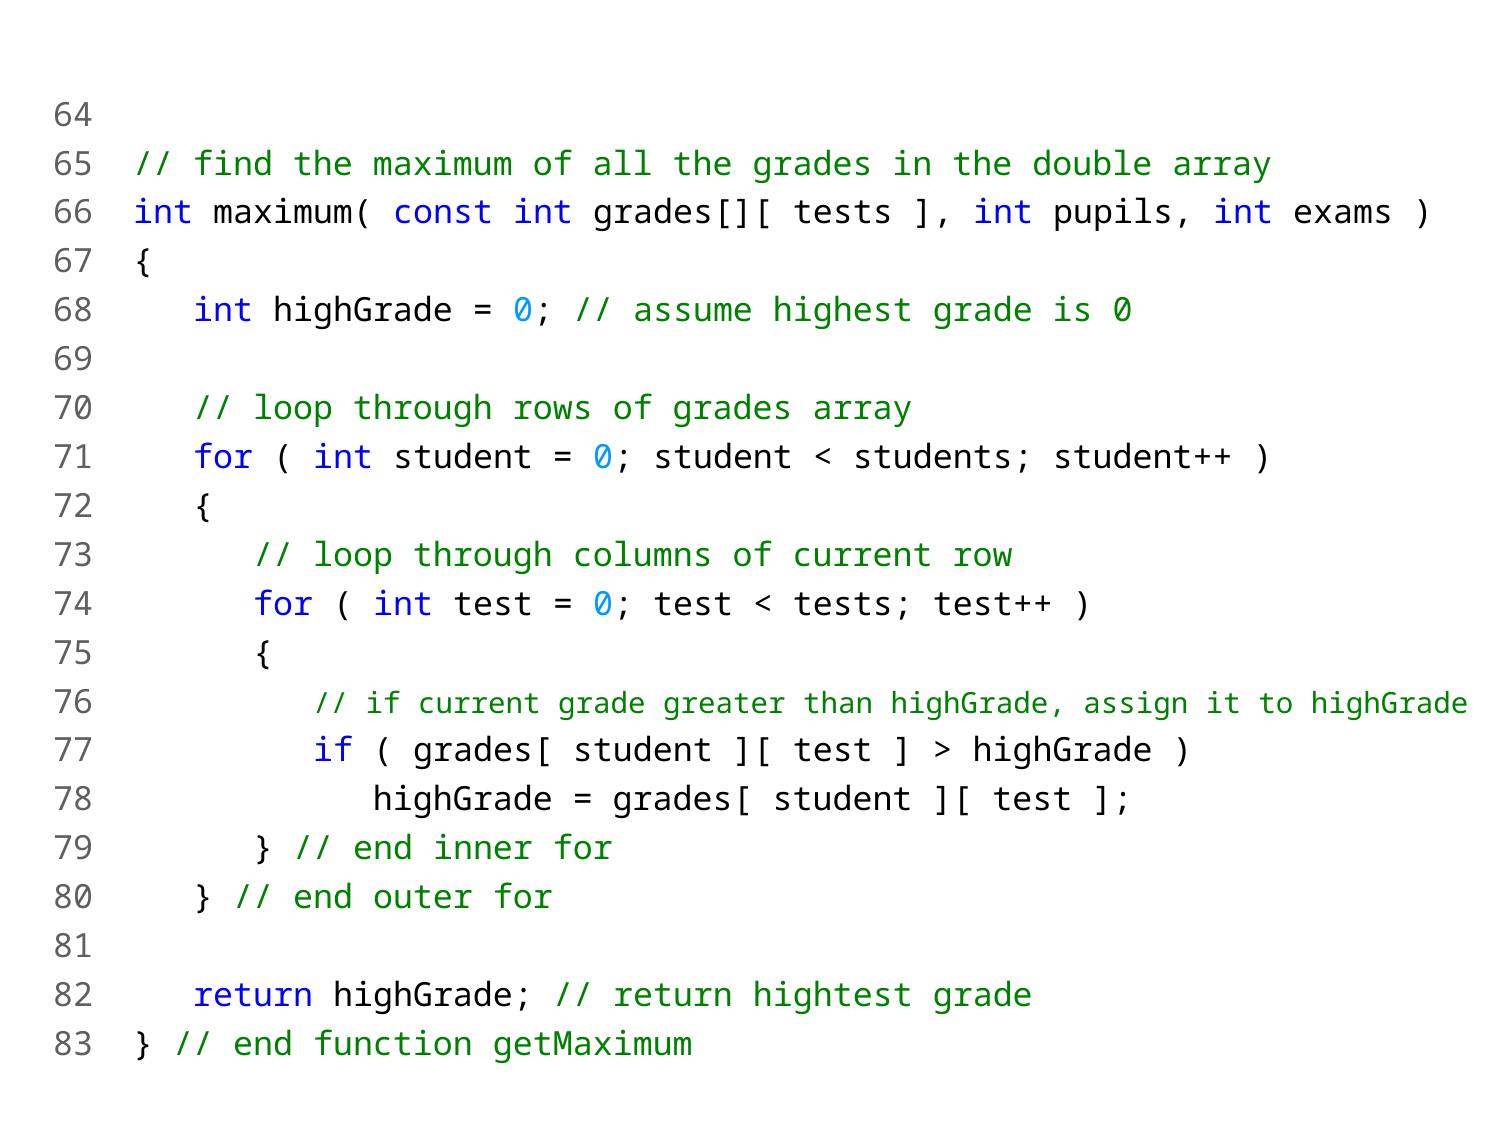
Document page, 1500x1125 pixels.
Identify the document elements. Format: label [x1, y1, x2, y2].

list [40, 89, 1489, 1065]
